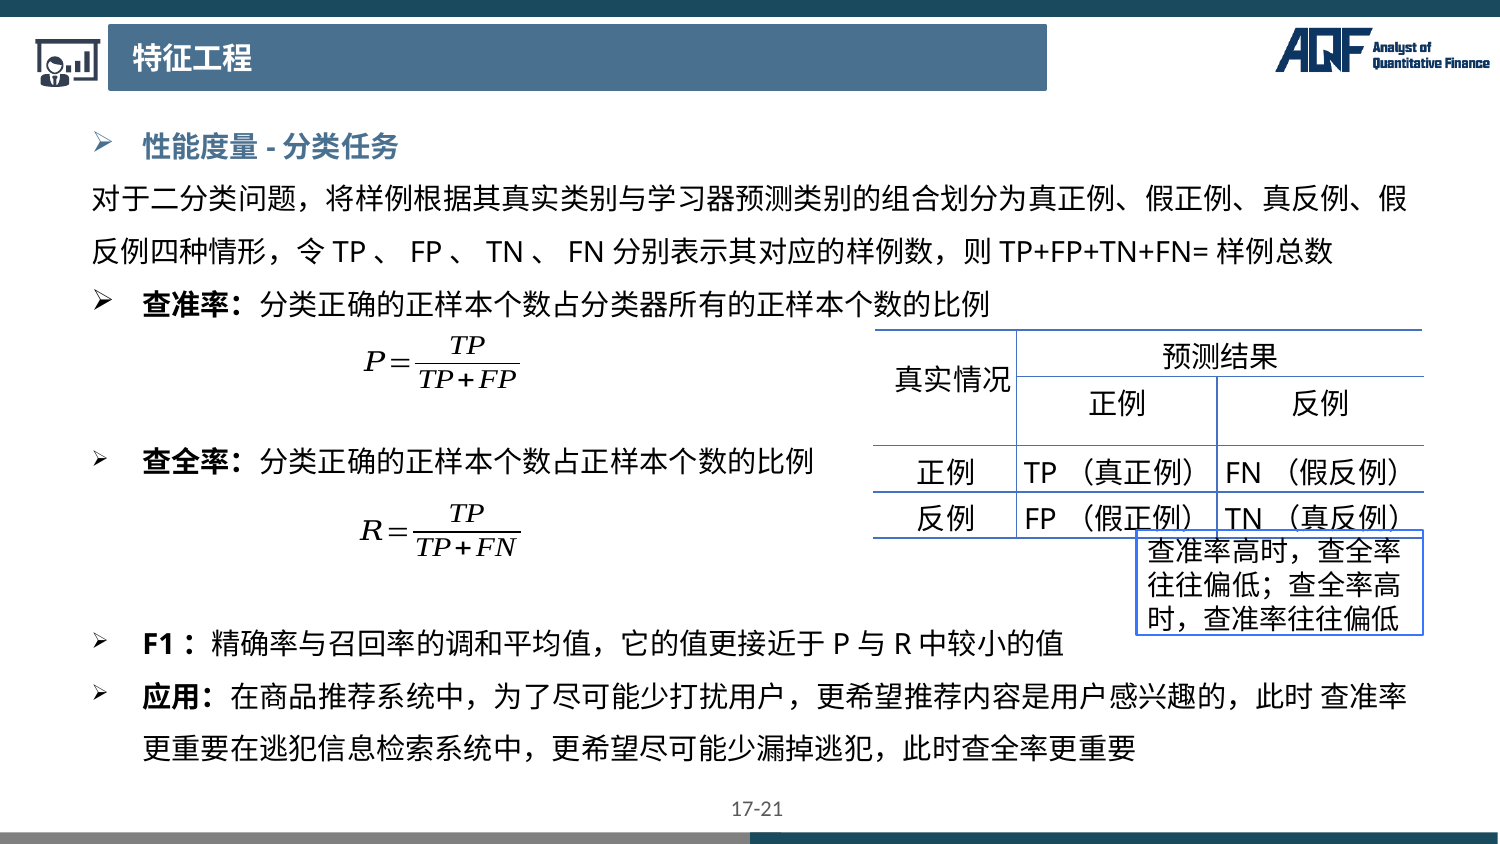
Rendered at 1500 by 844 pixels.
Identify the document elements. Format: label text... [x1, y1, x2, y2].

text_box 查准率高时，查全率 往往偏低；查全率高 时，查准率往往偏低 [1136, 530, 1424, 635]
table_header 预测结果 [1017, 331, 1422, 376]
list 特征工程 [117, 32, 1039, 84]
table_header 真实情况 [875, 331, 1016, 445]
table_cell 反例 [1218, 377, 1422, 445]
list 性能度量-分类任务 对于二分类问题，将样例根据其真实类别与学习器预测类别的组合划分为真正例、假正例、真反例、假 反例四种情形，令TP、FP、TN、FN分别表示其对应的样例数，则TP+FP+TN+FN=样例总数 查准率：分类正确的正样本个数占分类器所有的正样本个数的比例 查全率：分类正确的正样本个数占正样本个数的比例 F1：精确率与召回率的调和平均值，它的值更接近于P与R中较小的值 应用：在商品推荐系统中，为了尽可能少打扰用户，更希望推荐内容是用户感兴趣的，此时 查准率更重要在逃犯信息检索系统中，更希望尽可能少漏掉逃犯，此时查全率更重要 [76, 102, 1424, 812]
picture [1252, 2, 1500, 102]
table_cell TP（真正例） [1017, 446, 1216, 491]
table_cell 正例 [1017, 377, 1216, 445]
table_cell 反例 [875, 493, 1016, 537]
table_cell TN（真反例） [1218, 493, 1422, 530]
table_cell FP（假正例） [1017, 493, 1216, 537]
table_cell FN（假反例） [1218, 446, 1422, 491]
table_cell 正例 [875, 446, 1016, 491]
